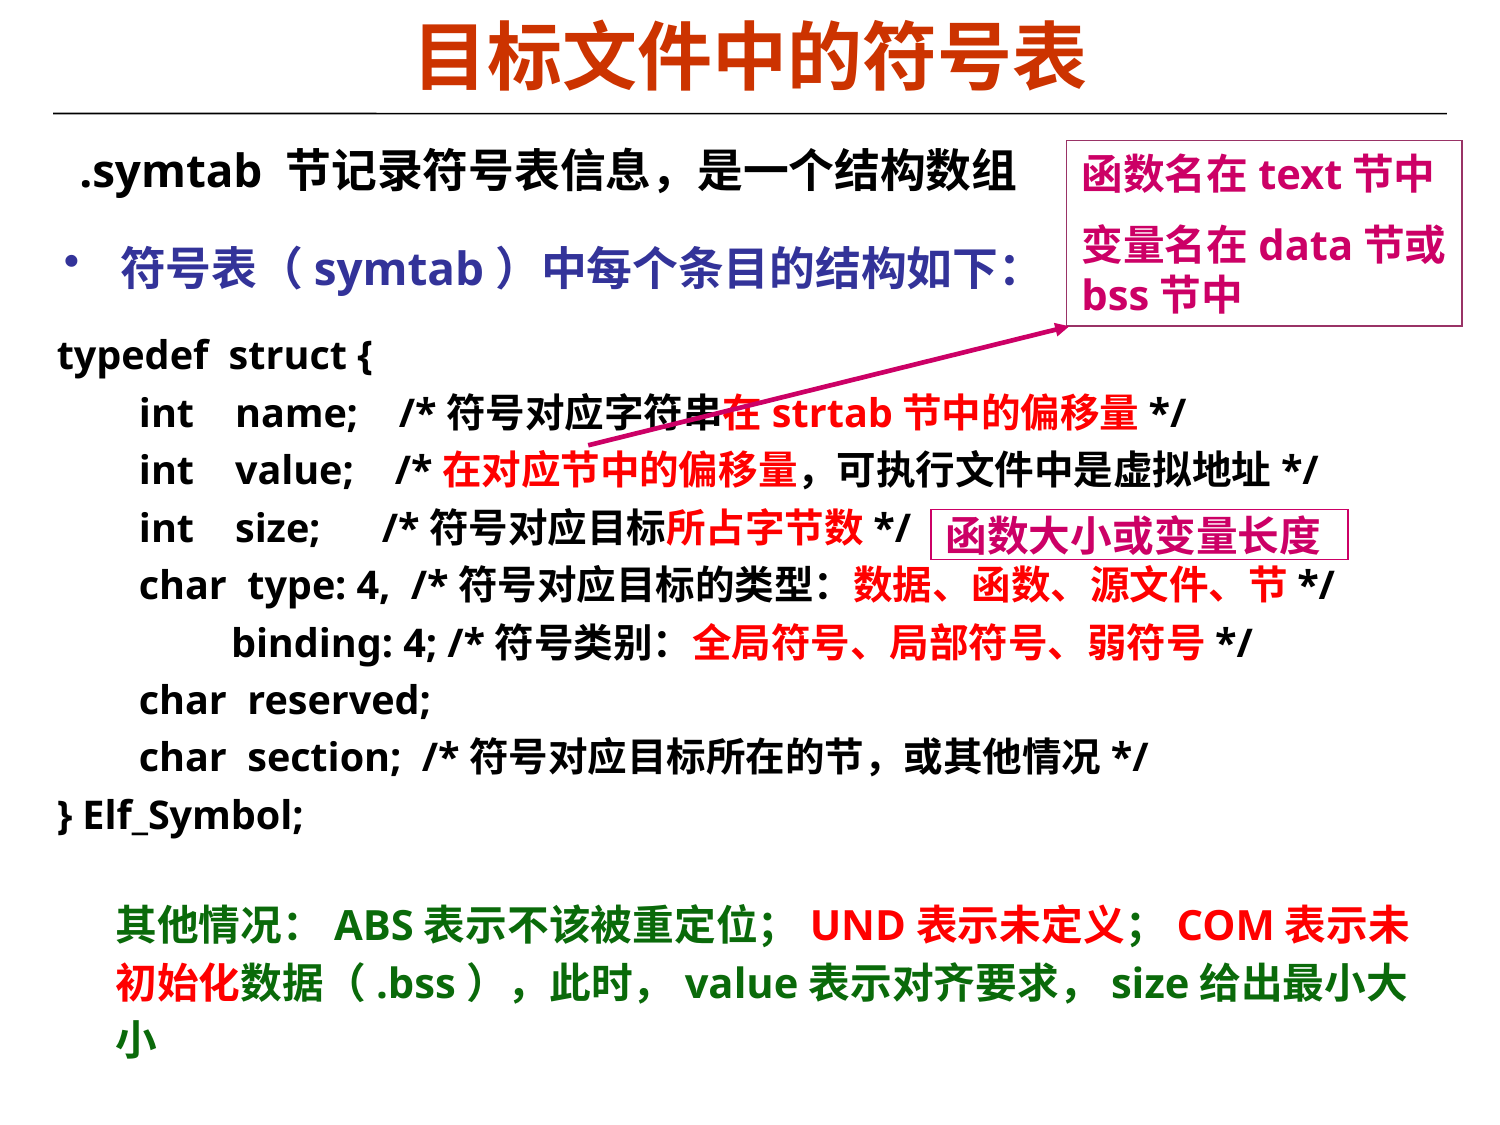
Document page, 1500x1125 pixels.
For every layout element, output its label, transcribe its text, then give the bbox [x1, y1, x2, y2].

text_box typedef struct { int name; /*符号对应字符串在strtab节中的偏移量*/ int value; /*在对应节中的偏移量，可执行文件中是虚拟地址*/ int size; /*符号对应目标所占字节数*/ char type: 4, /*符号对应目标的类型：数据、函数、源文件、节*/ binding: 4; /*符号类别：全局符号、局部符号、弱符号*/ char reserved; char section; /*符号对应目标所在的节，或其他情况*/ } Elf_Symbol; [42, 323, 1468, 845]
text_box 函数大小或变量长度 [930, 509, 1348, 560]
title 目标文件中的符号表 [75, 8, 1425, 101]
text_box .symtab 节记录符号表信息，是一个结构数组 [64, 128, 1033, 205]
list 符号表（symtab）中每个条目的结构如下： [48, 223, 582, 297]
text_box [588, 140, 1463, 446]
text_box 其他情况：ABS表示不该被重定位；UND表示未定义；COM表示未初始化数据（.bss），此时，value表示对齐要求，size给出最小大小 [100, 884, 1433, 1072]
